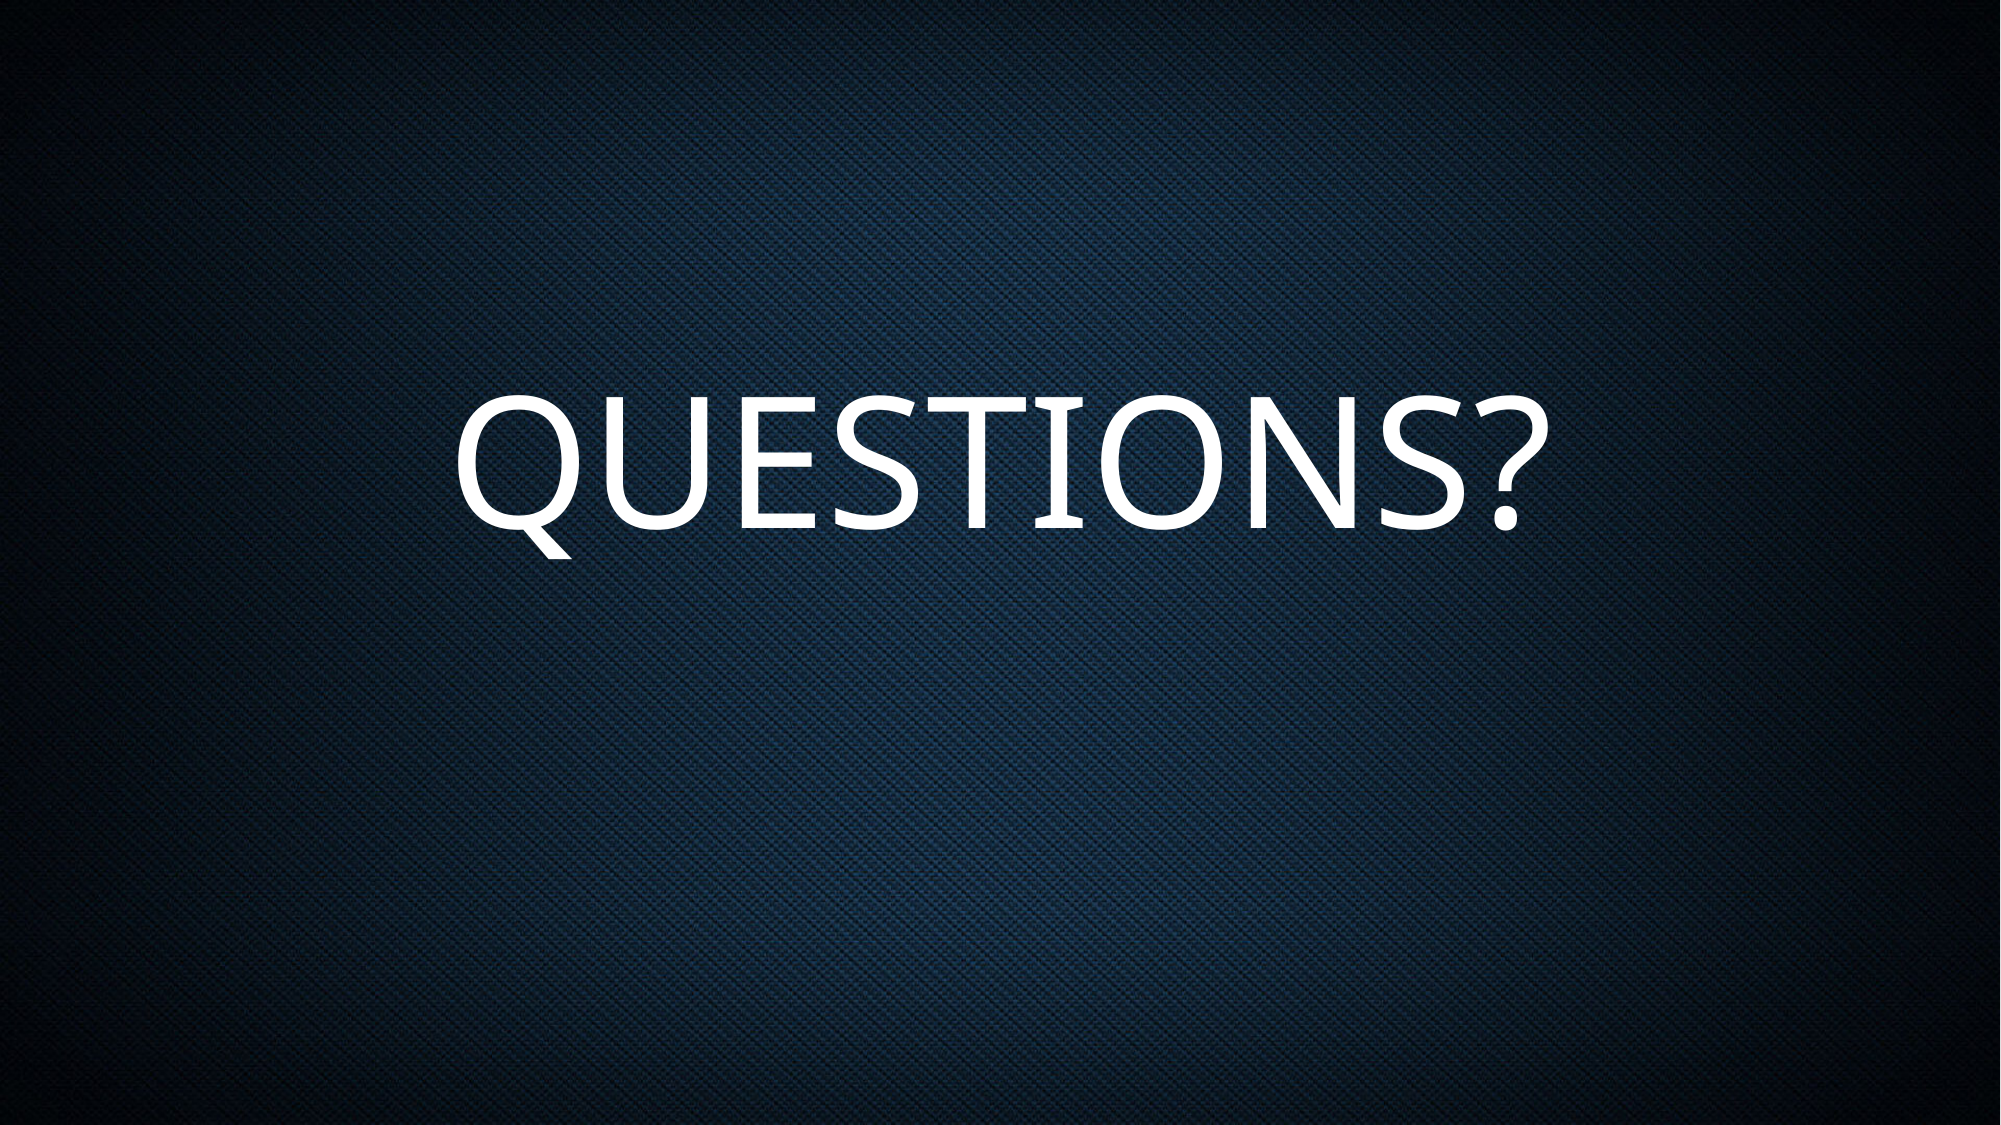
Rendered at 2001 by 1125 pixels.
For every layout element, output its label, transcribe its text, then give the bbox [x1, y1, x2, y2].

title QUESTIONS? [249, 184, 1750, 576]
picture [0, 0, 2001, 1125]
